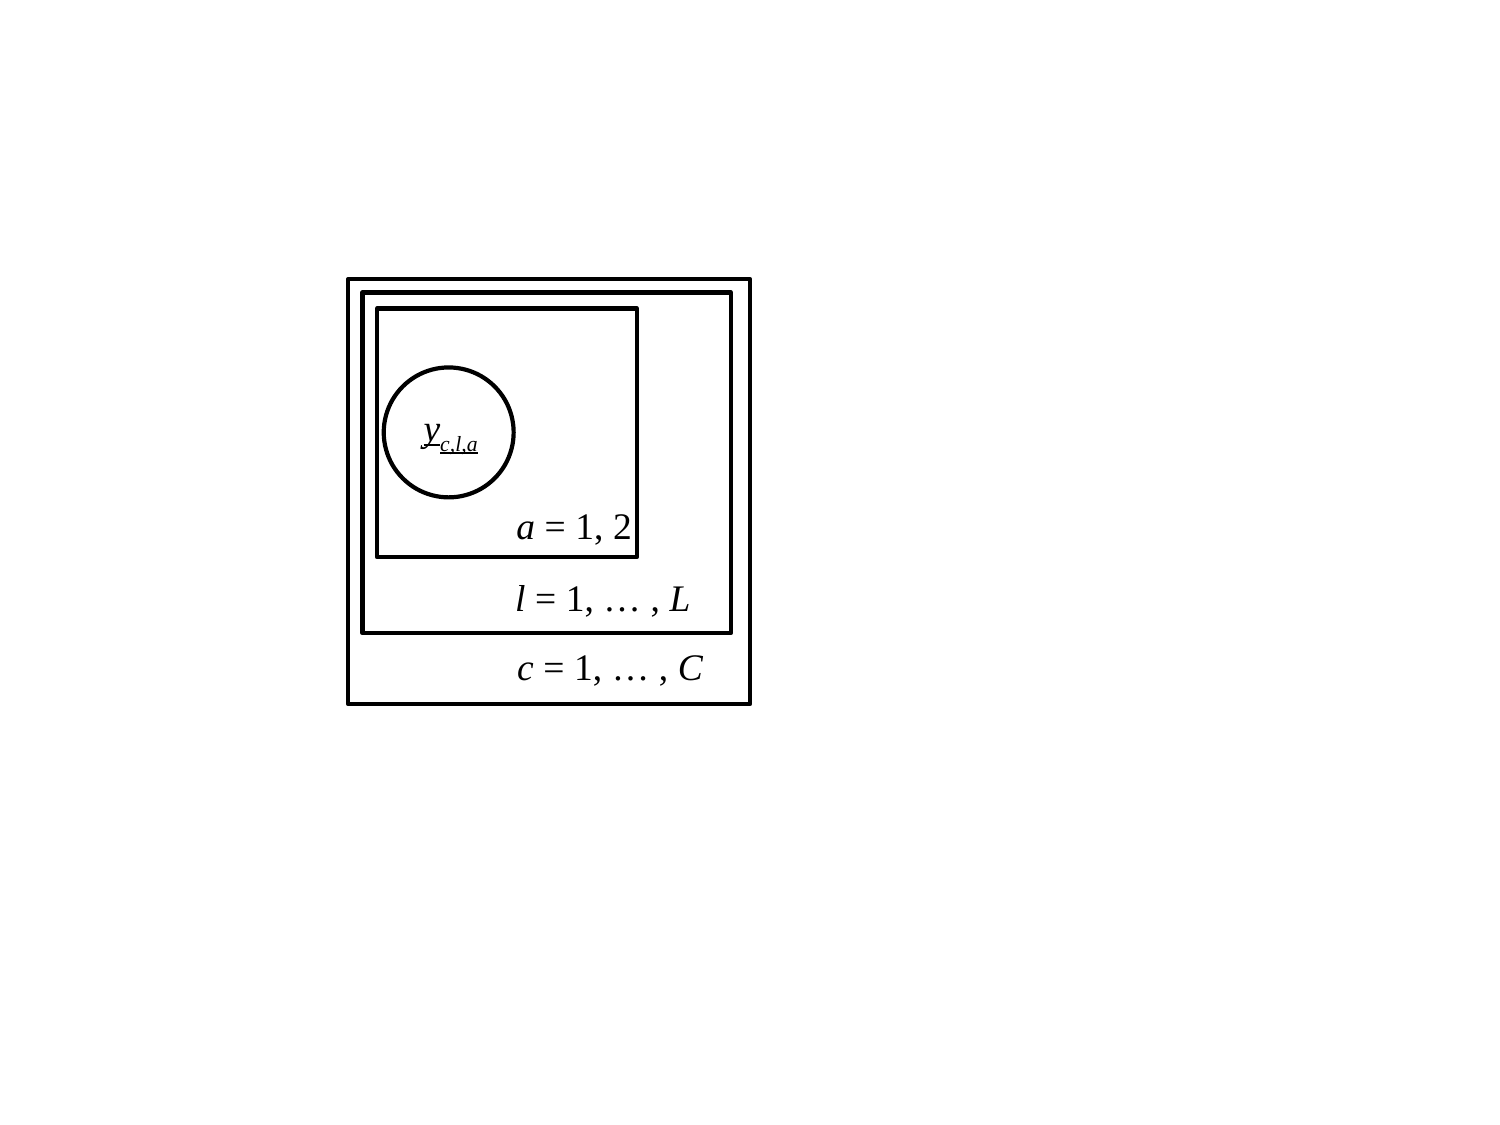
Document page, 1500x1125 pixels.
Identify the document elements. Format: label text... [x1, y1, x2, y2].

text_box a = 1, 2 [501, 494, 649, 555]
text_box [346, 277, 752, 706]
text_box [360, 290, 733, 635]
text_box c = 1, … , C [502, 635, 718, 696]
text_box [375, 306, 639, 559]
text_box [383, 367, 514, 498]
text_box l = 1, … , L [500, 566, 744, 626]
